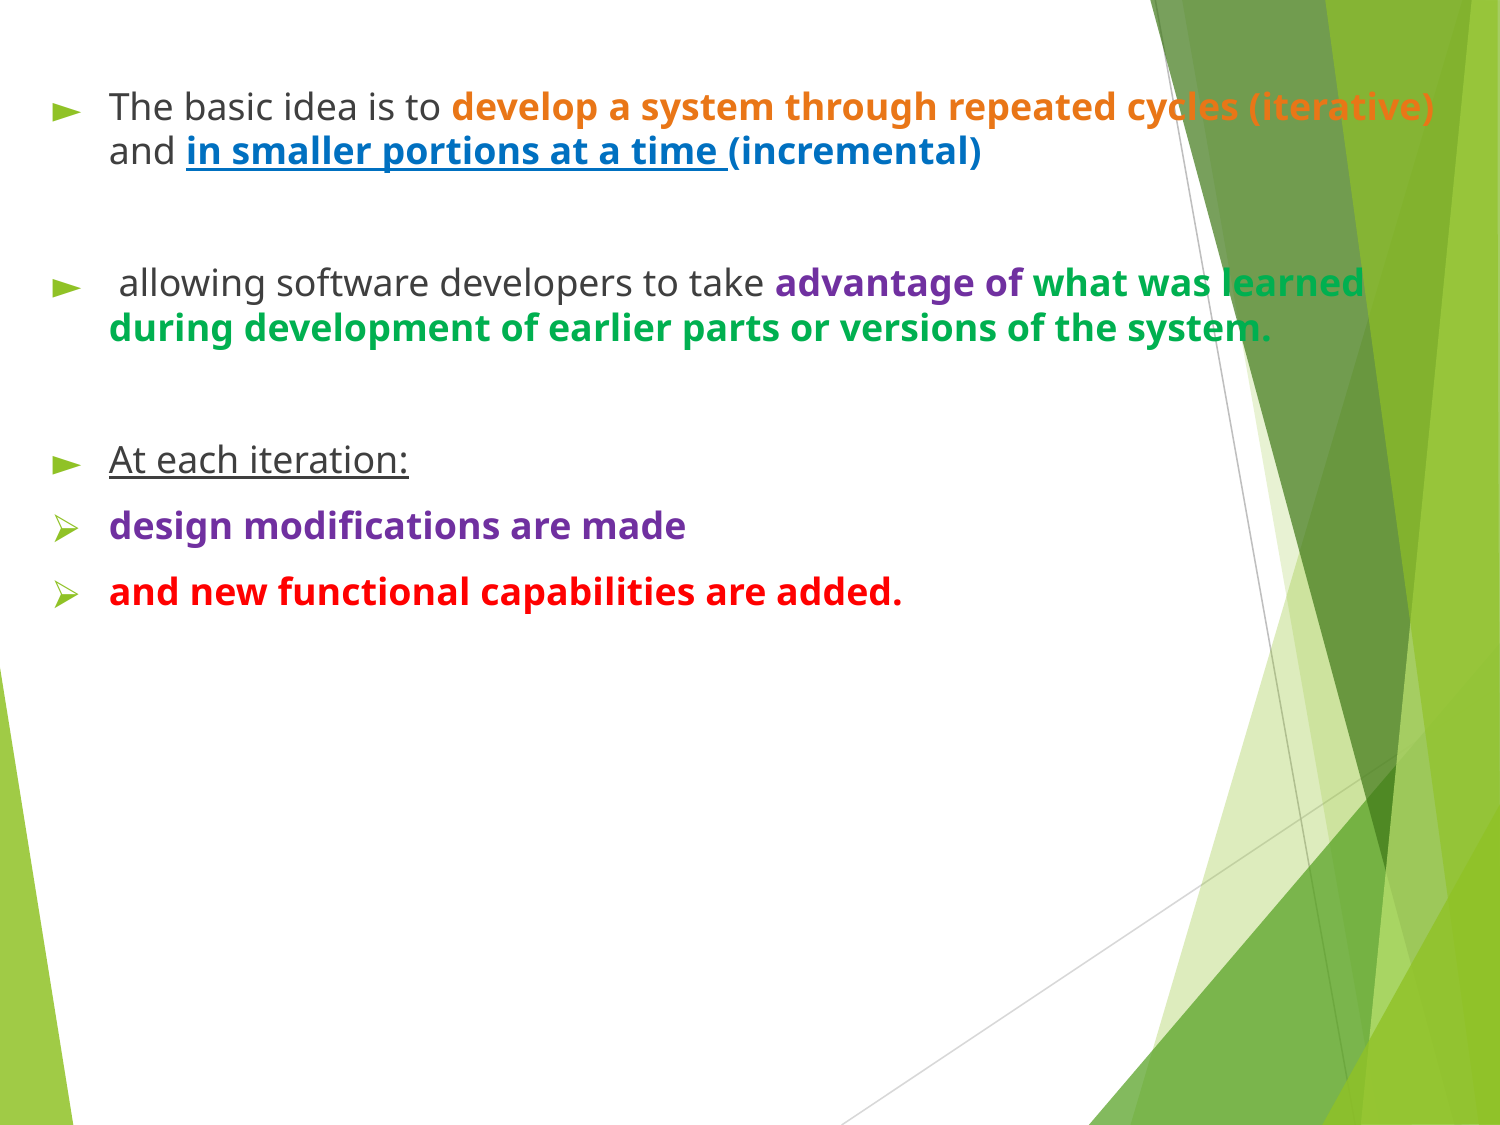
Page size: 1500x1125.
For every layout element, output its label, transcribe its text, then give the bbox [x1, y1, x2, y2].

list The basic idea is to develop a system through repeated cycles (iterative) and in smaller portions at a time (incremental) allowing software developers to take advantage of what was learned during development of earlier parts or versions of the system. At each iteration: design modifications are made and new functional capabilities are added. [37, 75, 1463, 1088]
